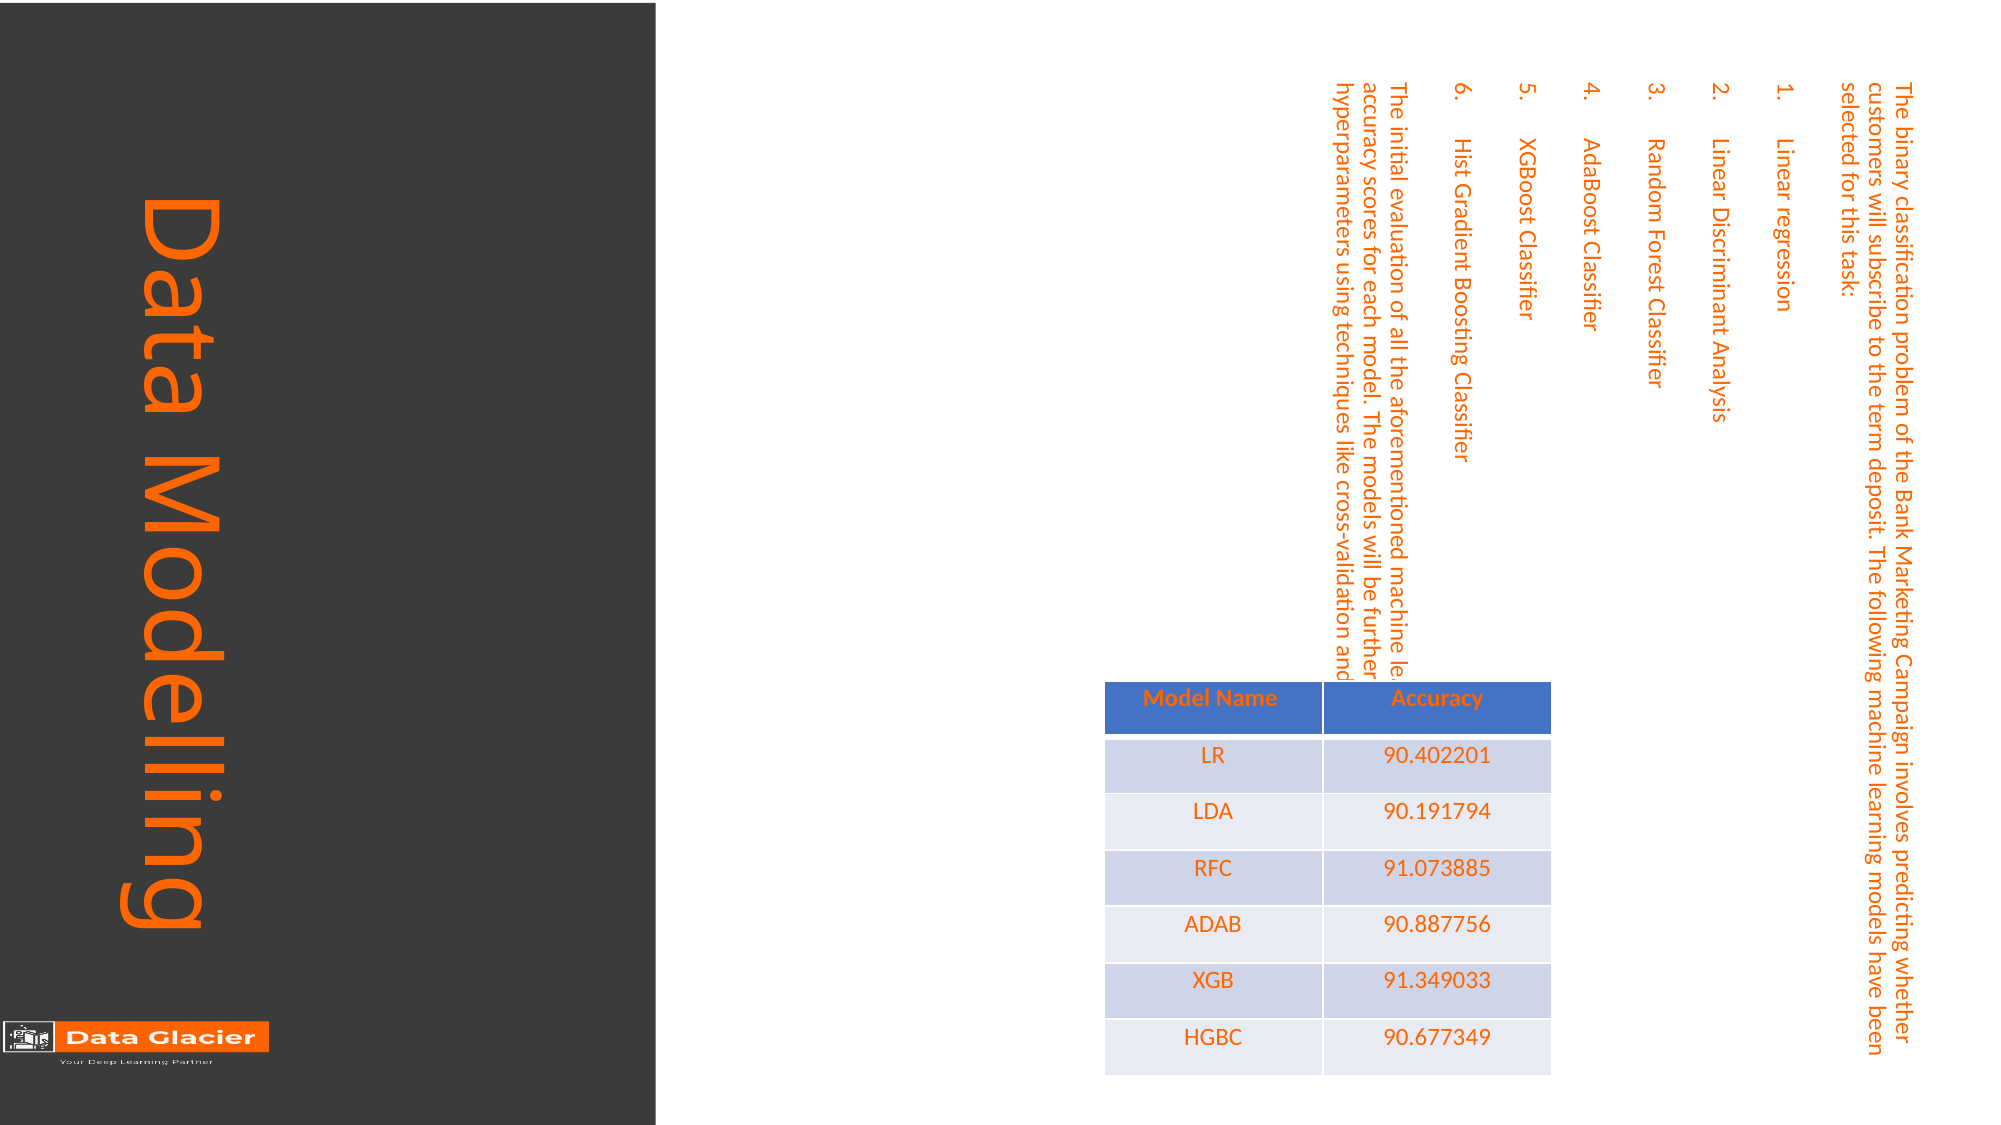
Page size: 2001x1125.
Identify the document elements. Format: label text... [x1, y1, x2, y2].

table_cell LR [1105, 740, 1322, 793]
table_cell 90.402201 [1324, 740, 1551, 793]
title Data Modelling [0, 2, 655, 1125]
table_cell 90.887756 [1324, 907, 1551, 962]
table_header Accuracy [1324, 682, 1551, 734]
table_cell LDA [1105, 794, 1322, 849]
table_cell 90.191794 [1324, 794, 1551, 849]
table_cell 90.677349 [1324, 1020, 1551, 1075]
table_cell RFC [1105, 851, 1322, 905]
table_cell ADAB [1105, 907, 1322, 962]
table_header Model Name [1105, 682, 1322, 734]
table_cell 91.073885 [1324, 851, 1551, 905]
table_cell 91.349033 [1324, 964, 1551, 1018]
table_cell XGB [1105, 964, 1322, 1018]
picture [0, 961, 272, 1125]
subtitle The binary classification problem of the Bank Marketing Campaign involves predicting whether customers will subscribe to the term deposit. The following machine learning models have been selected for this task: Linear regression Linear Discriminant Analysis Random Forest Classifier AdaBoost Classifier XGBoost Classifier Hist Gradient Boosting Classifier The initial evaluation of all the aforementioned machine learning models resulted in the following accuracy scores for each model. The models will be further fine-tuned with their respective hyperparameters using techniques like cross-validation and grid search. [655, 0, 2000, 1125]
table_cell HGBC [1105, 1020, 1322, 1075]
